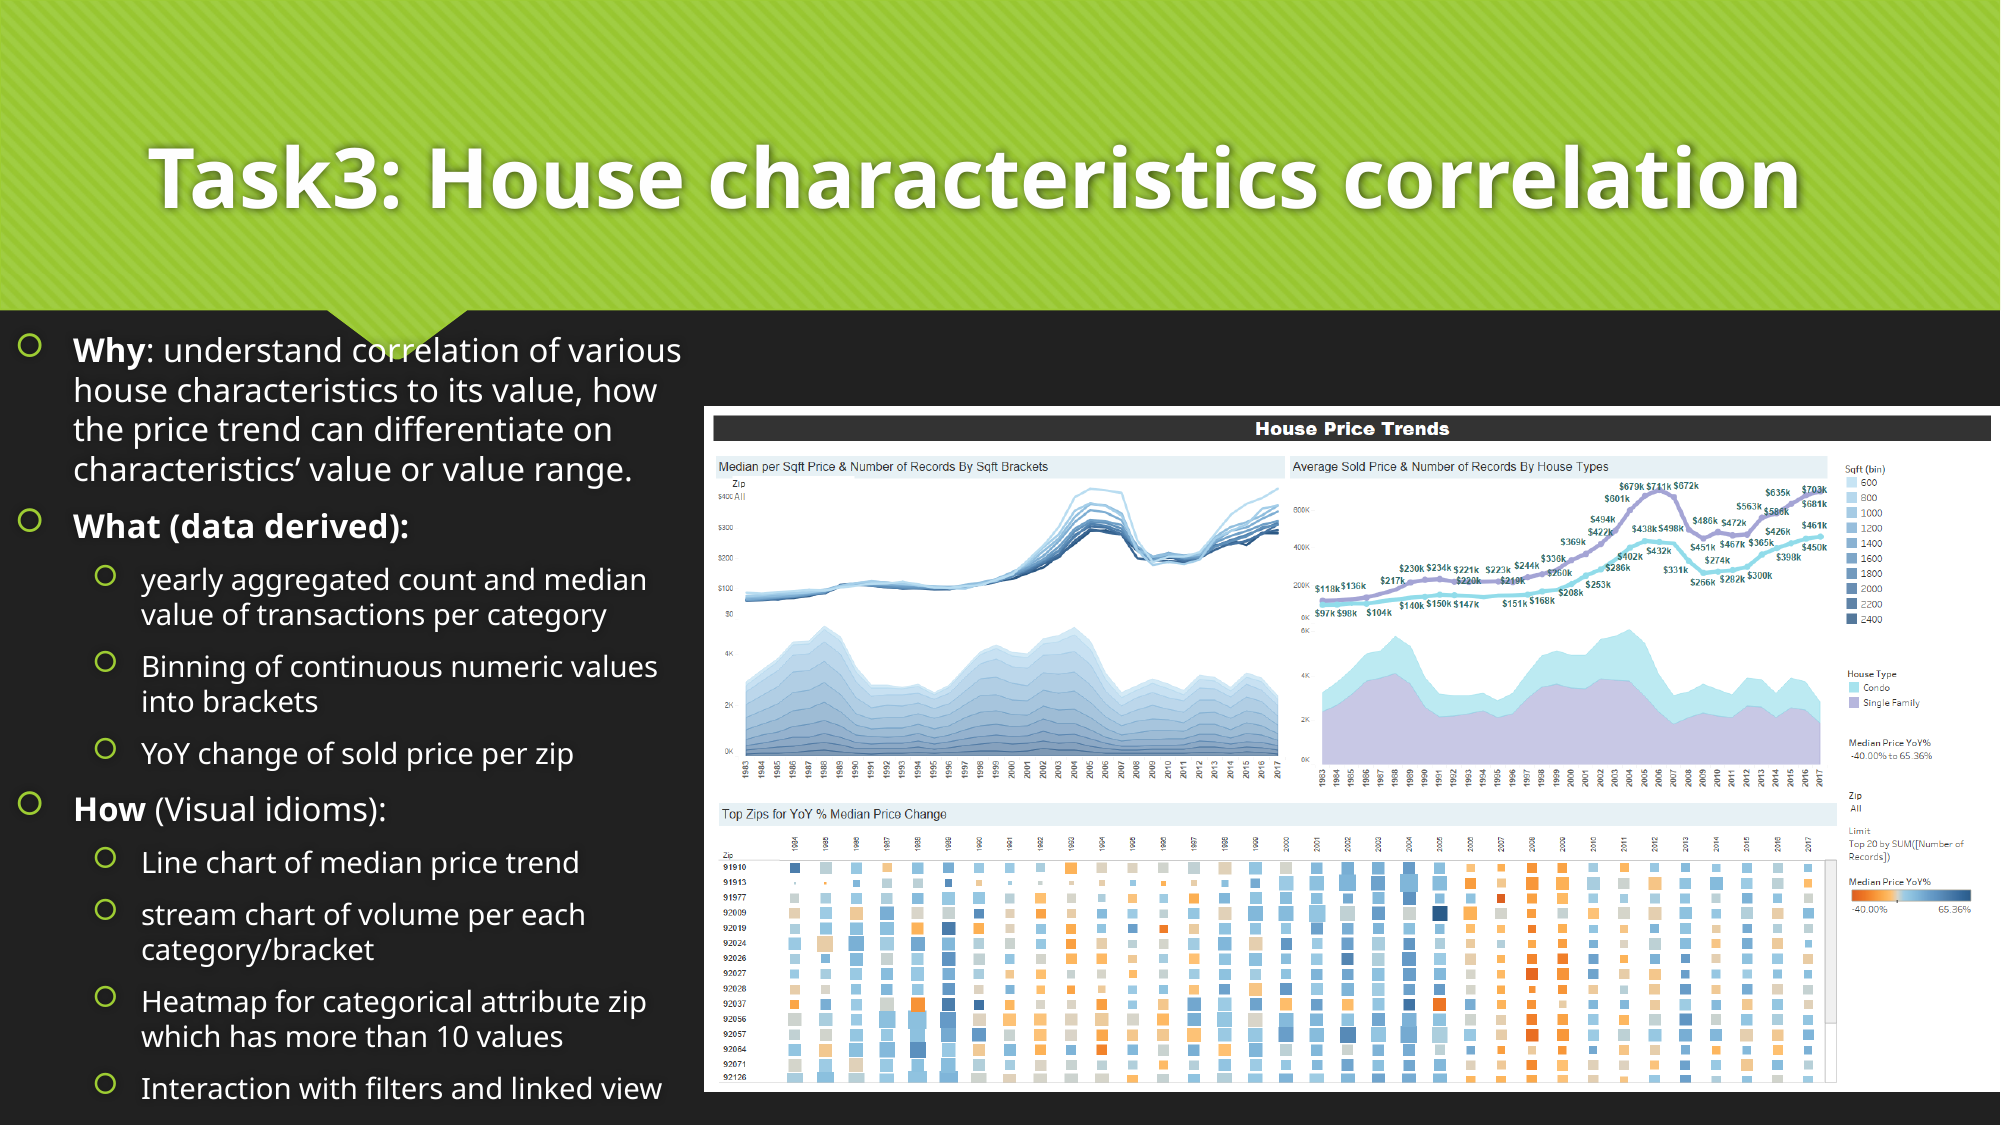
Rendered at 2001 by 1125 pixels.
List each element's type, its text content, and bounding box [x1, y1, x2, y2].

title Task3: House characteristics correlation [132, 73, 1868, 233]
picture [703, 405, 2000, 1092]
list Why: understand correlation of various house characteristics to its value, how the price trend can differentiate on characteristics’ value or value range. What (data derived): yearly aggregated count and median value of transactions per category Binning of continuous numeric values into brackets YoY change of sold price per zip How (Visual idioms): Line chart of median price trend stream chart of volume per each category/bracket Heatmap for categorical attribute zip which has more than 10 values Interaction with filters and linked view [0, 322, 731, 1125]
